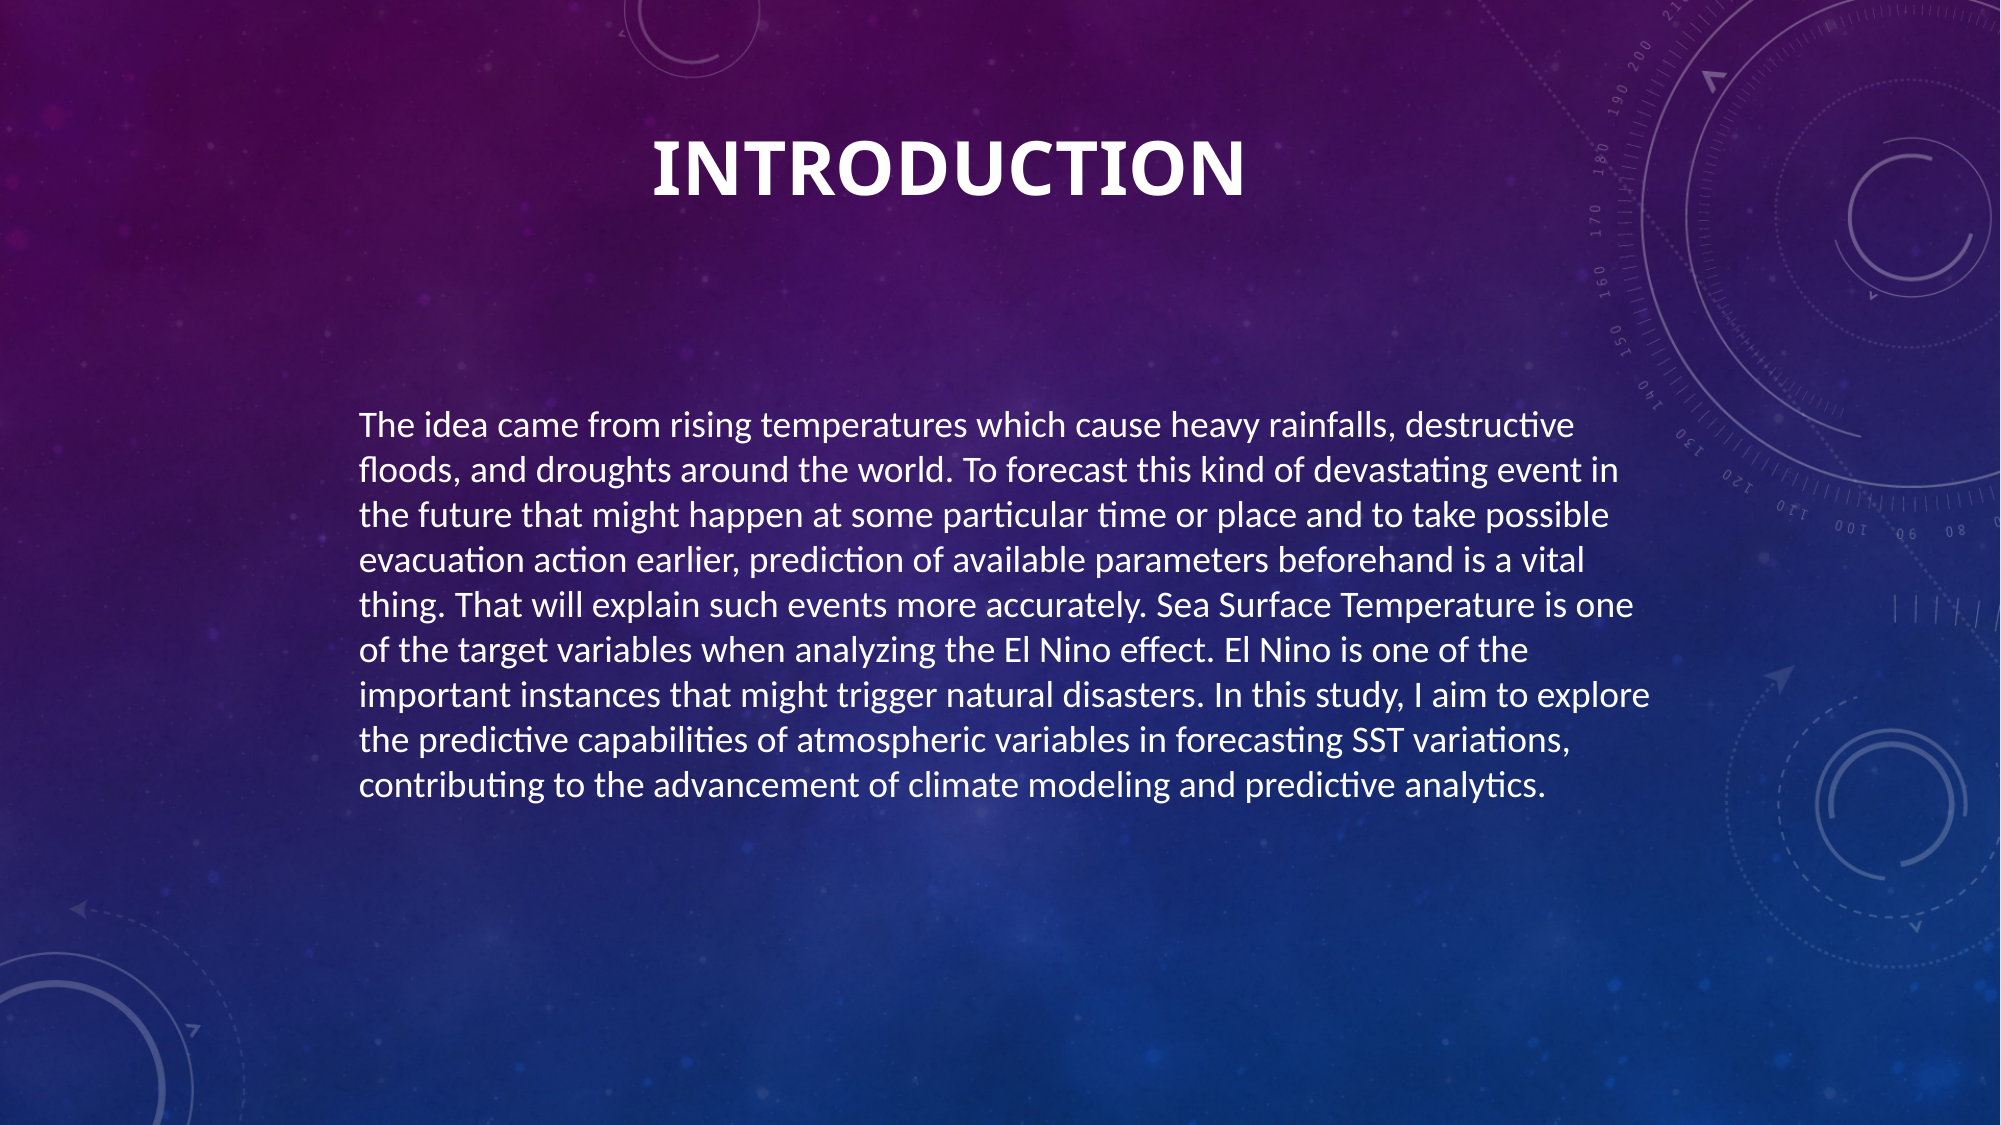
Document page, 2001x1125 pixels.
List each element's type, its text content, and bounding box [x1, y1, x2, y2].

text_box The idea came from rising temperatures which cause heavy rainfalls, destructive floods, and droughts around the world. To forecast this kind of devastating event in the future that might happen at some particular time or place and to take possible evacuation action earlier, prediction of available parameters beforehand is a vital thing. That will explain such events more accurately. Sea Surface Temperature is one of the target variables when analyzing the El Nino effect. El Nino is one of the important instances that might trigger natural disasters. In this study, I aim to explore the predictive capabilities of atmospheric variables in forecasting SST variations, contributing to the advancement of climate modeling and predictive analytics. [344, 392, 1668, 813]
title INTRODUCTION [312, 75, 1590, 218]
picture [0, 0, 2001, 1125]
